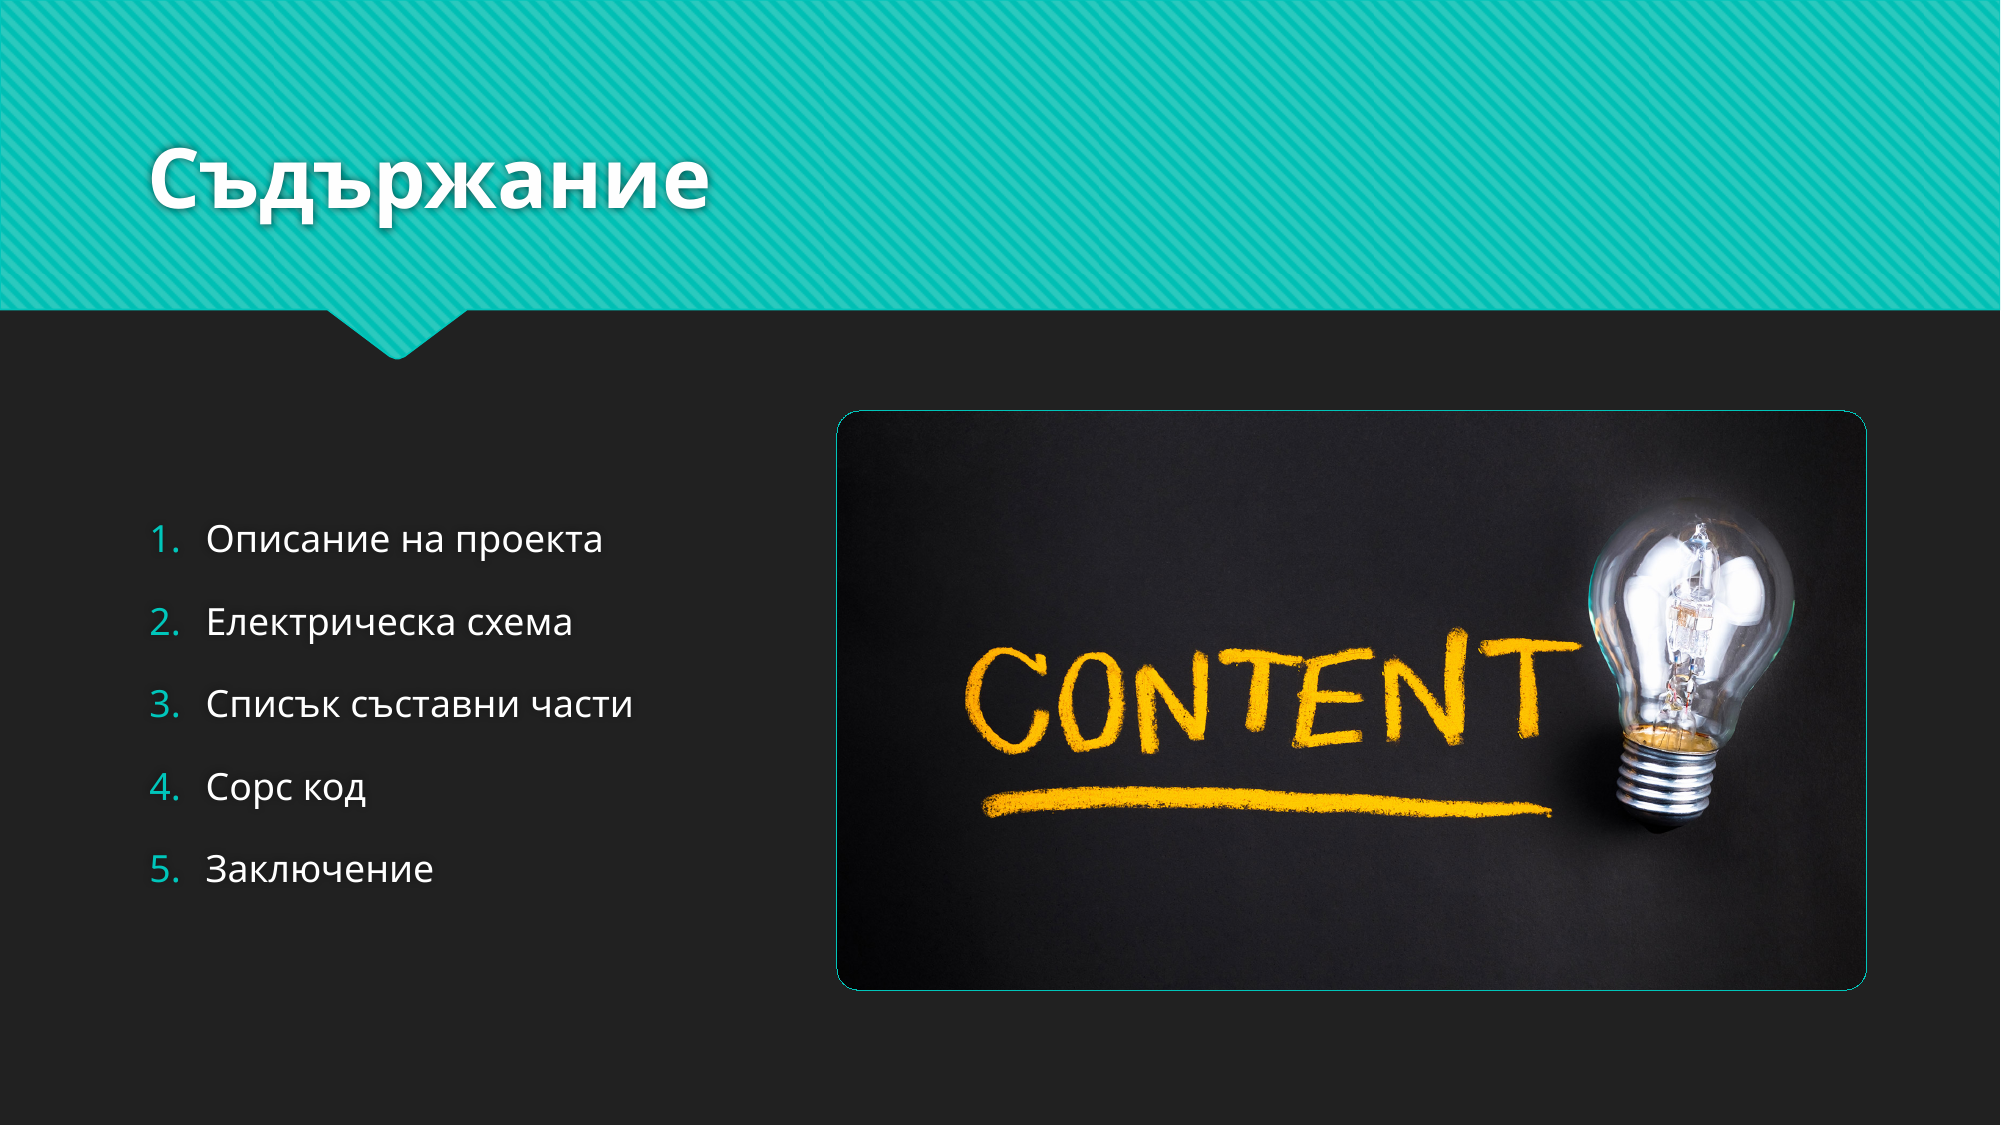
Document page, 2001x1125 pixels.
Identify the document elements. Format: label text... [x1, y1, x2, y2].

list Описание на проекта Електрическа схема Списък съставни части Сорс код Заключение [134, 395, 764, 992]
title Съдържание [132, 73, 1868, 233]
picture [836, 410, 1867, 991]
